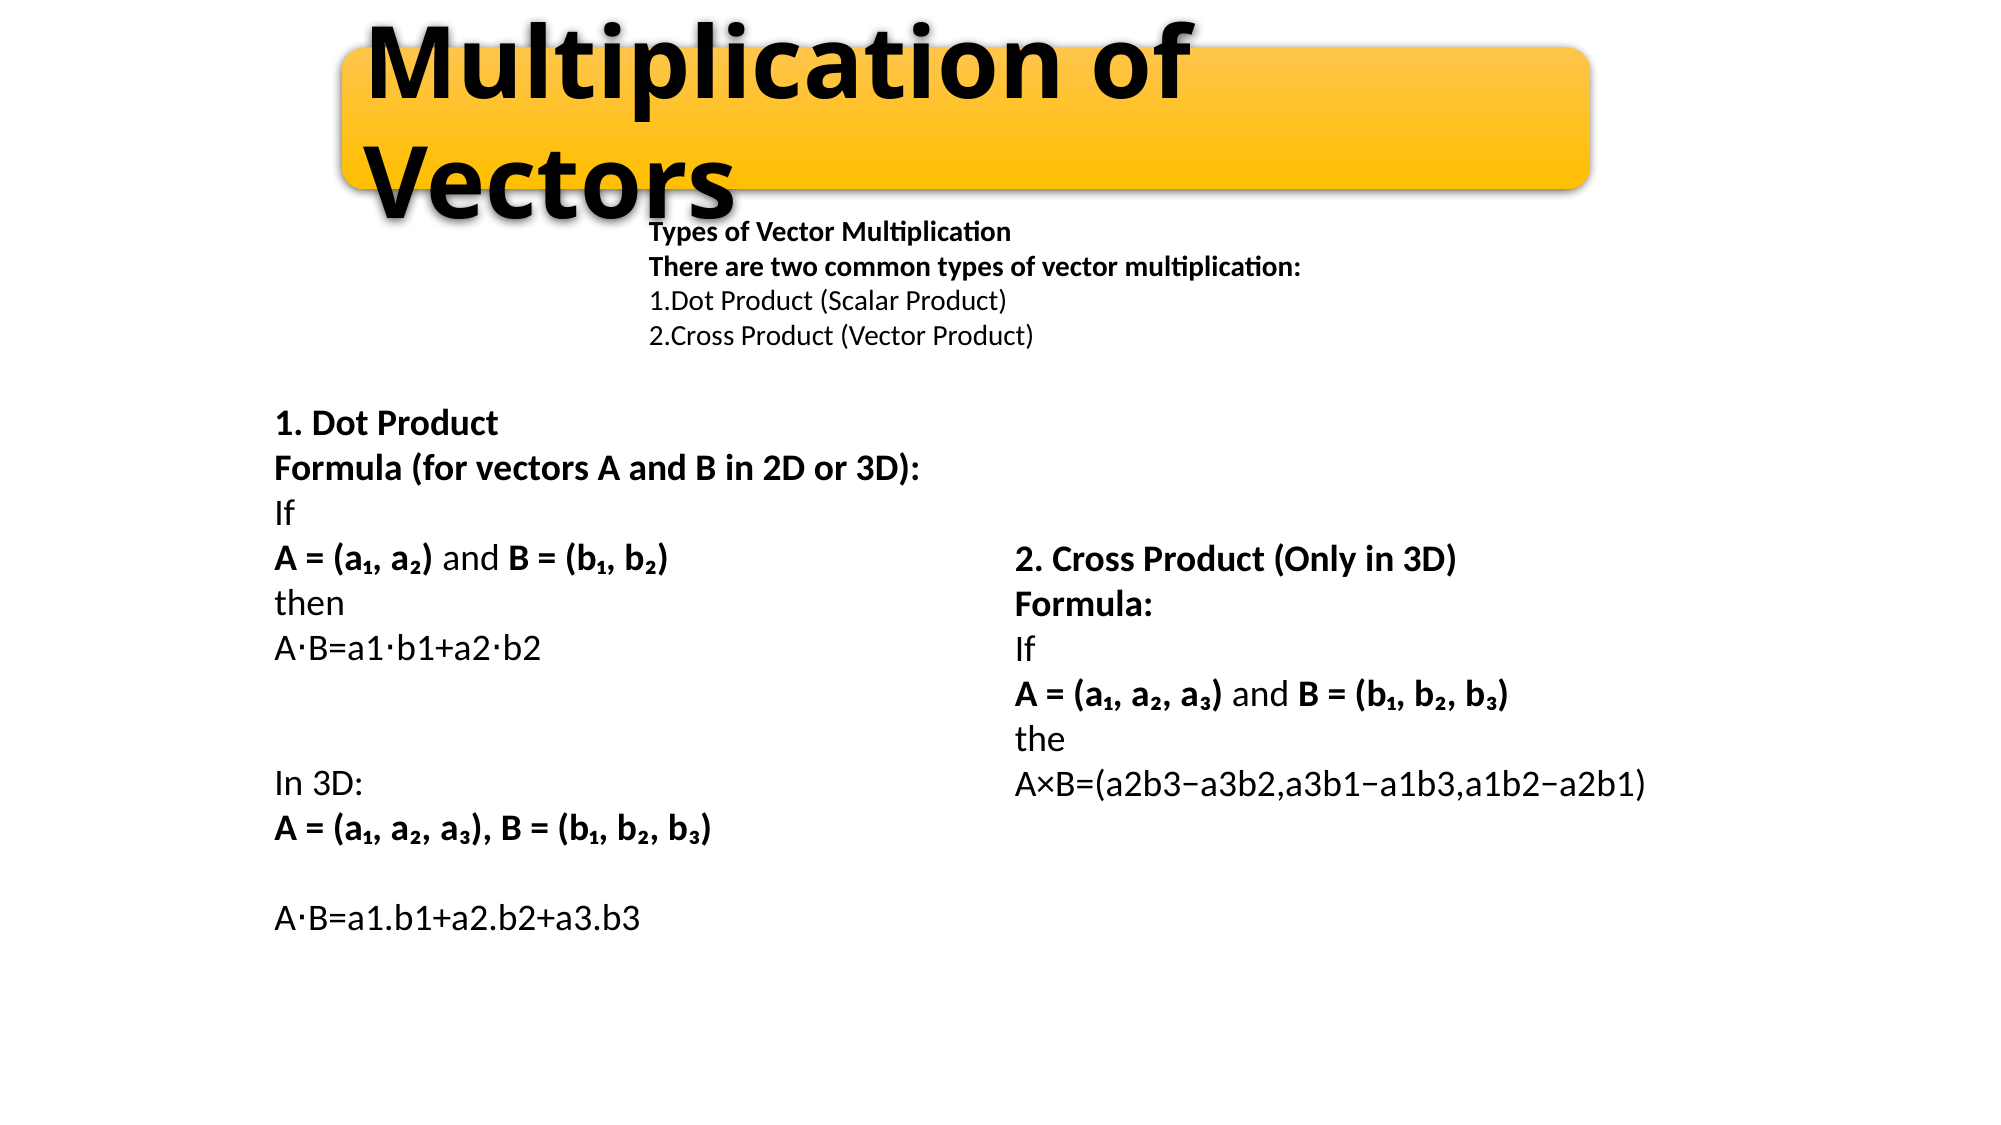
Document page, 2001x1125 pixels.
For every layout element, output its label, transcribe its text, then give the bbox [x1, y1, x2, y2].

text_box Multiplication of Vectors [341, 47, 1591, 190]
text_box 2. Cross Product (Only in 3D) Formula: If A = (a₁, a₂, a₃) and B = (b₁, b₂, b₃) the A×B=(a2​b3​−a3​b2​,a3​b1​−a1​b3​,a1​b2​−a2​b1​) [999, 526, 2000, 812]
text_box 1. Dot Product Formula (for vectors A and B in 2D or 3D): If A = (a₁, a₂) and B = (b₁, b₂) then A⋅B=a1​⋅b1​+a2​⋅b2​ In 3D: A = (a₁, a₂, a₃), B = (b₁, b₂, b₃) A⋅B=a1.​b1​+a2.​b2​+a3​.b3​ [259, 390, 1000, 946]
text_box Types of Vector Multiplication There are two common types of vector multiplication: Dot Product (Scalar Product) Cross Product (Vector Product) [633, 204, 1634, 359]
